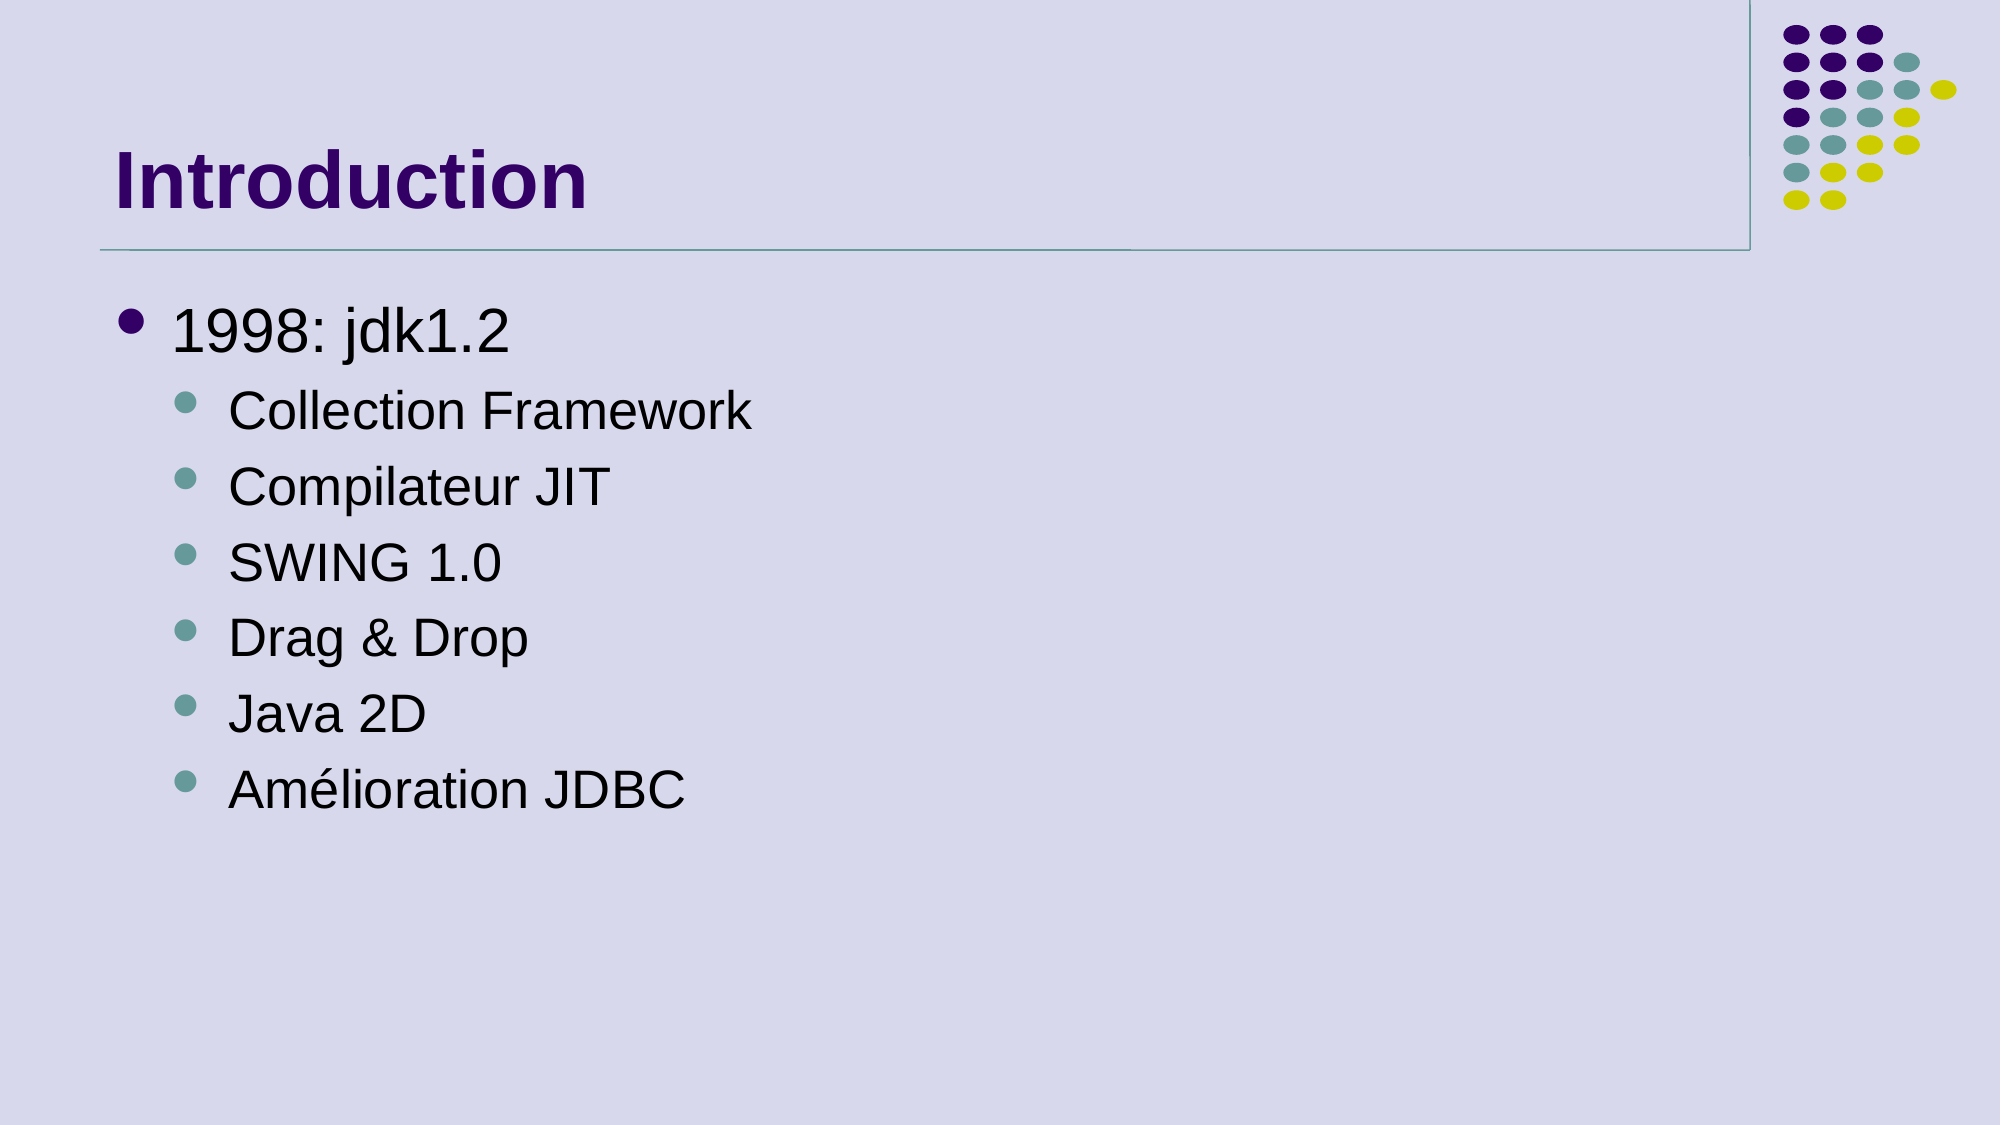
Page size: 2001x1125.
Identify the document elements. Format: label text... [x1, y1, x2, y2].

title Introduction [99, 20, 1750, 233]
list 1998: jdk1.2 Collection Framework Compilateur JIT SWING 1.0 Drag & Drop Java 2D Amélioration JDBC [99, 282, 1900, 1006]
